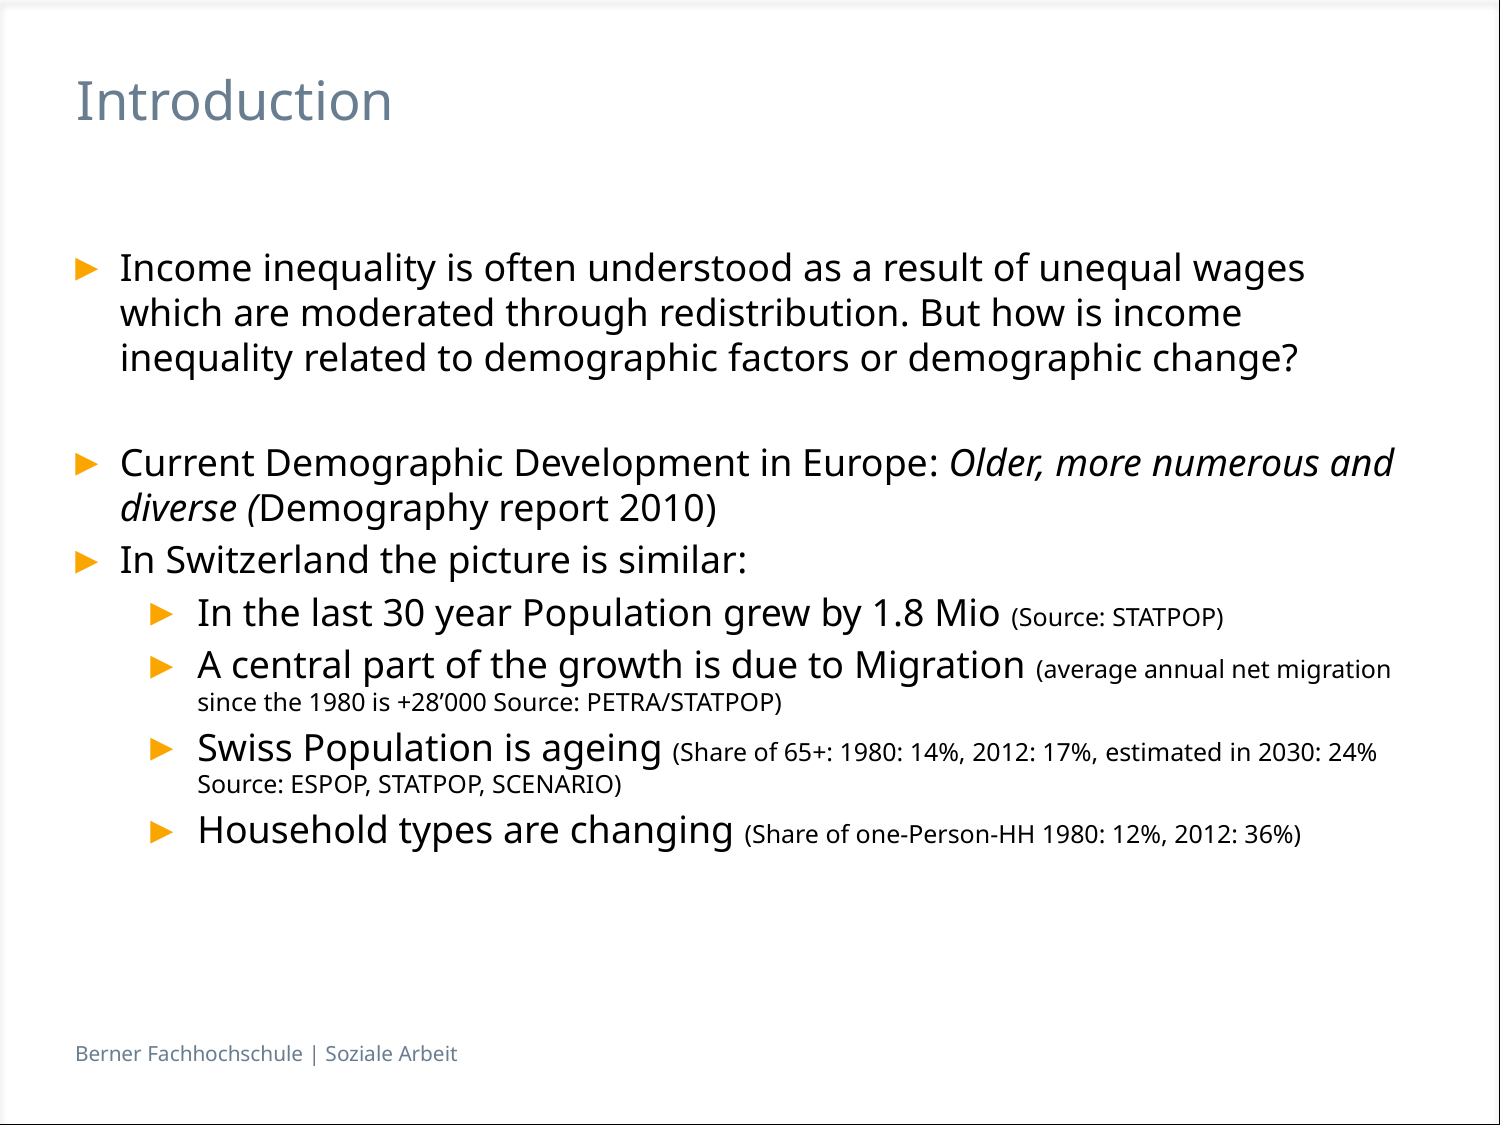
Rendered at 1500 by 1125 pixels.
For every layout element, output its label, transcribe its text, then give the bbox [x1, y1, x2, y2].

list Income inequality is often understood as a result of unequal wages which are moderated through redistribution. But how is income inequality related to demographic factors or demographic change? Current Demographic Development in Europe: Older, more numerous and diverse (Demography report 2010) In Switzerland the picture is similar: In the last 30 year Population grew by 1.8 Mio (Source: STATPOP) A central part of the growth is due to Migration (average annual net migration since the 1980 is +28’000 Source: PETRA/STATPOP) Swiss Population is ageing (Share of 65+: 1980: 14%, 2012: 17%, estimated in 2030: 24% Source: ESPOP, STATPOP, SCENARIO) Household types are changing (Share of one-Person-HH 1980: 12%, 2012: 36%) [75, 236, 1405, 1004]
title Introduction [76, 59, 1406, 148]
